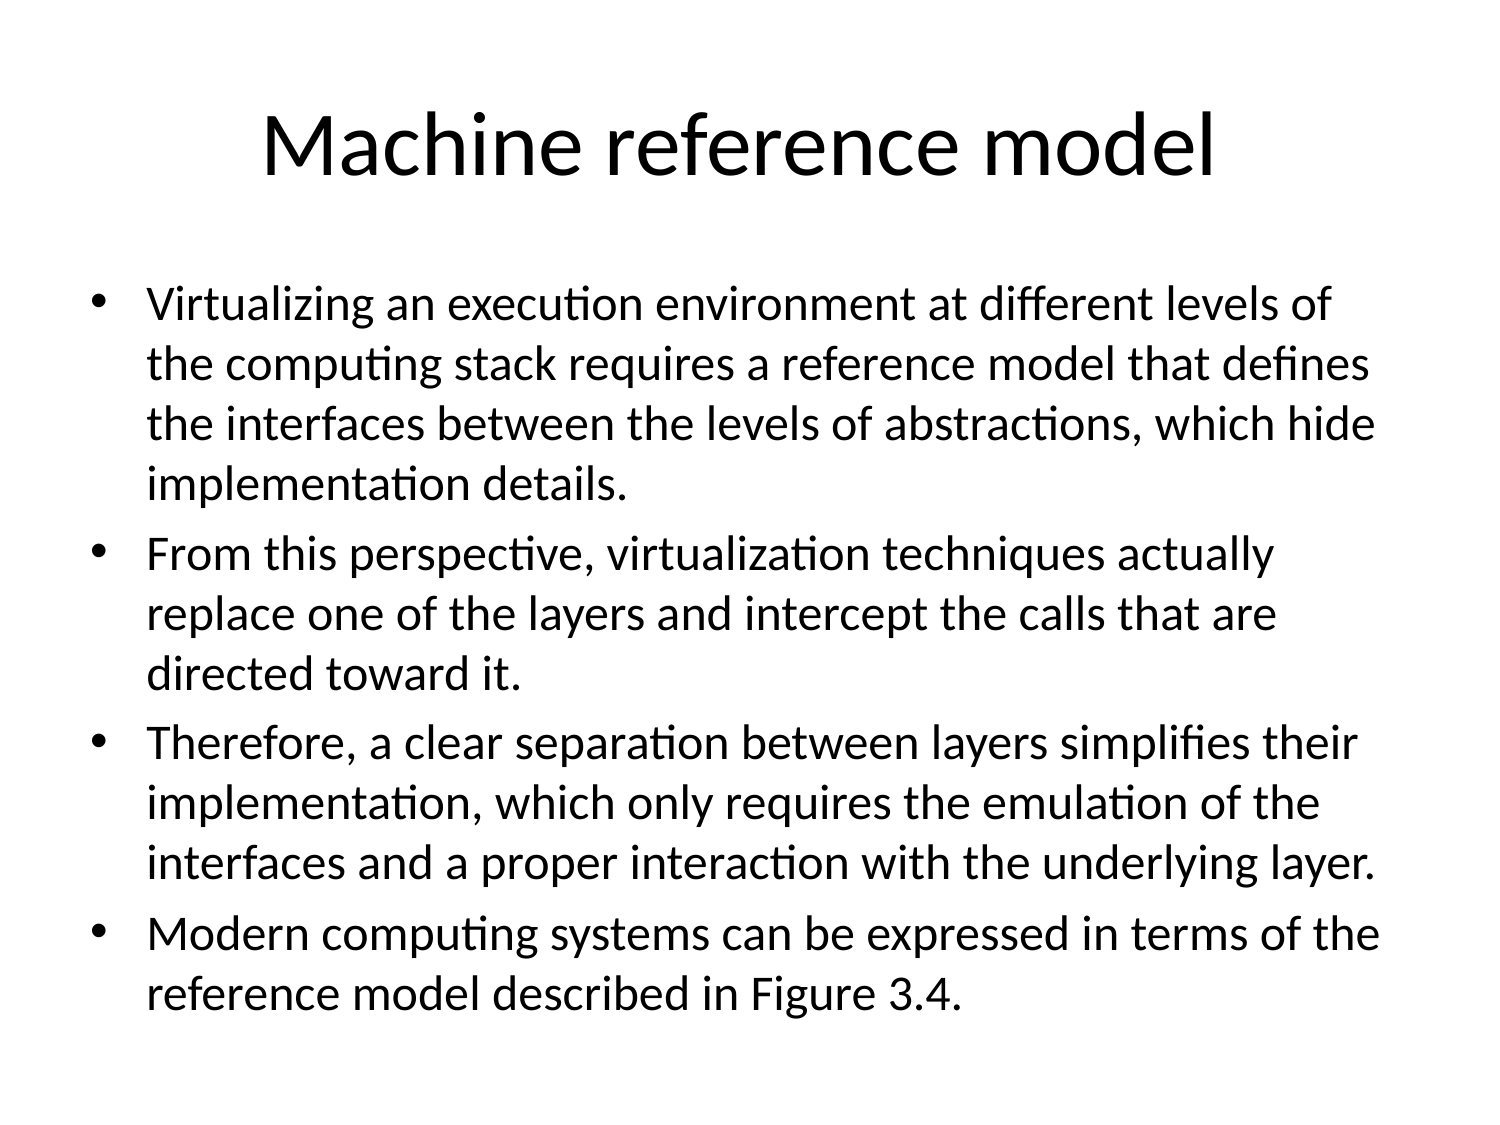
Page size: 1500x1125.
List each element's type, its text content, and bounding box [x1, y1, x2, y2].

title Machine reference model [75, 45, 1425, 233]
list Virtualizing an execution environment at different levels of the computing stack requires a reference model that defines the interfaces between the levels of abstractions, which hide implementation details. From this perspective, virtualization techniques actually replace one of the layers and intercept the calls that are directed toward it. Therefore, a clear separation between layers simplifies their implementation, which only requires the emulation of the interfaces and a proper interaction with the underlying layer. Modern computing systems can be expressed in terms of the reference model described in Figure 3.4. [75, 262, 1425, 1005]
